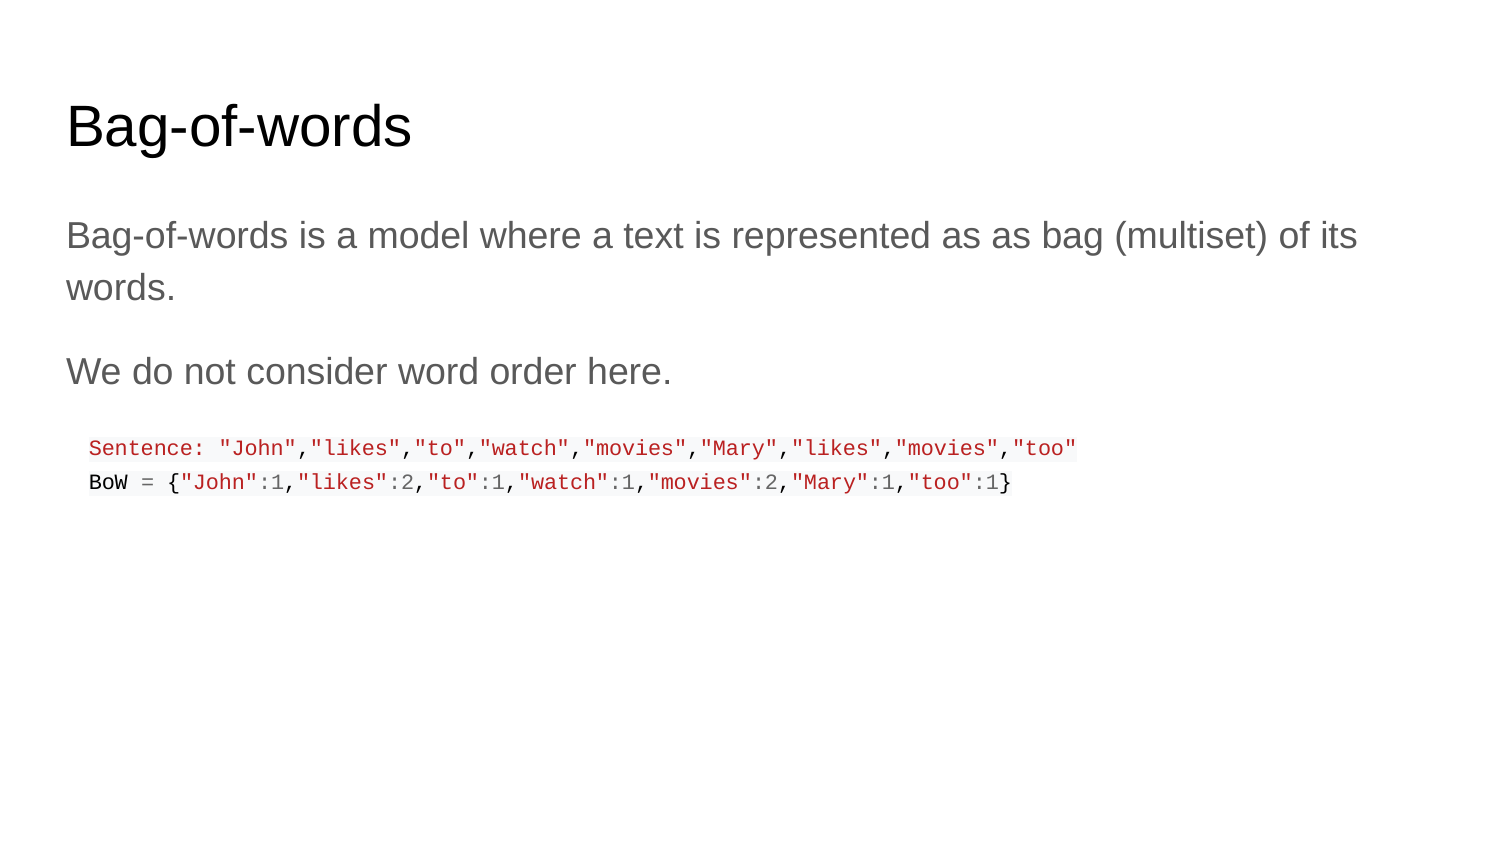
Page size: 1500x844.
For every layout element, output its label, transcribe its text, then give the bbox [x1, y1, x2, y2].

list Bag-of-words is a model where a text is represented as as bag (multiset) of its words. We do not consider word order here. Sentence: "John","likes","to","watch","movies","Mary","likes","movies","too" BoW = {"John":1,"likes":2,"to":1,"watch":1,"movies":2,"Mary":1,"too":1} [51, 189, 1449, 750]
title Bag-of-words [51, 72, 1449, 167]
